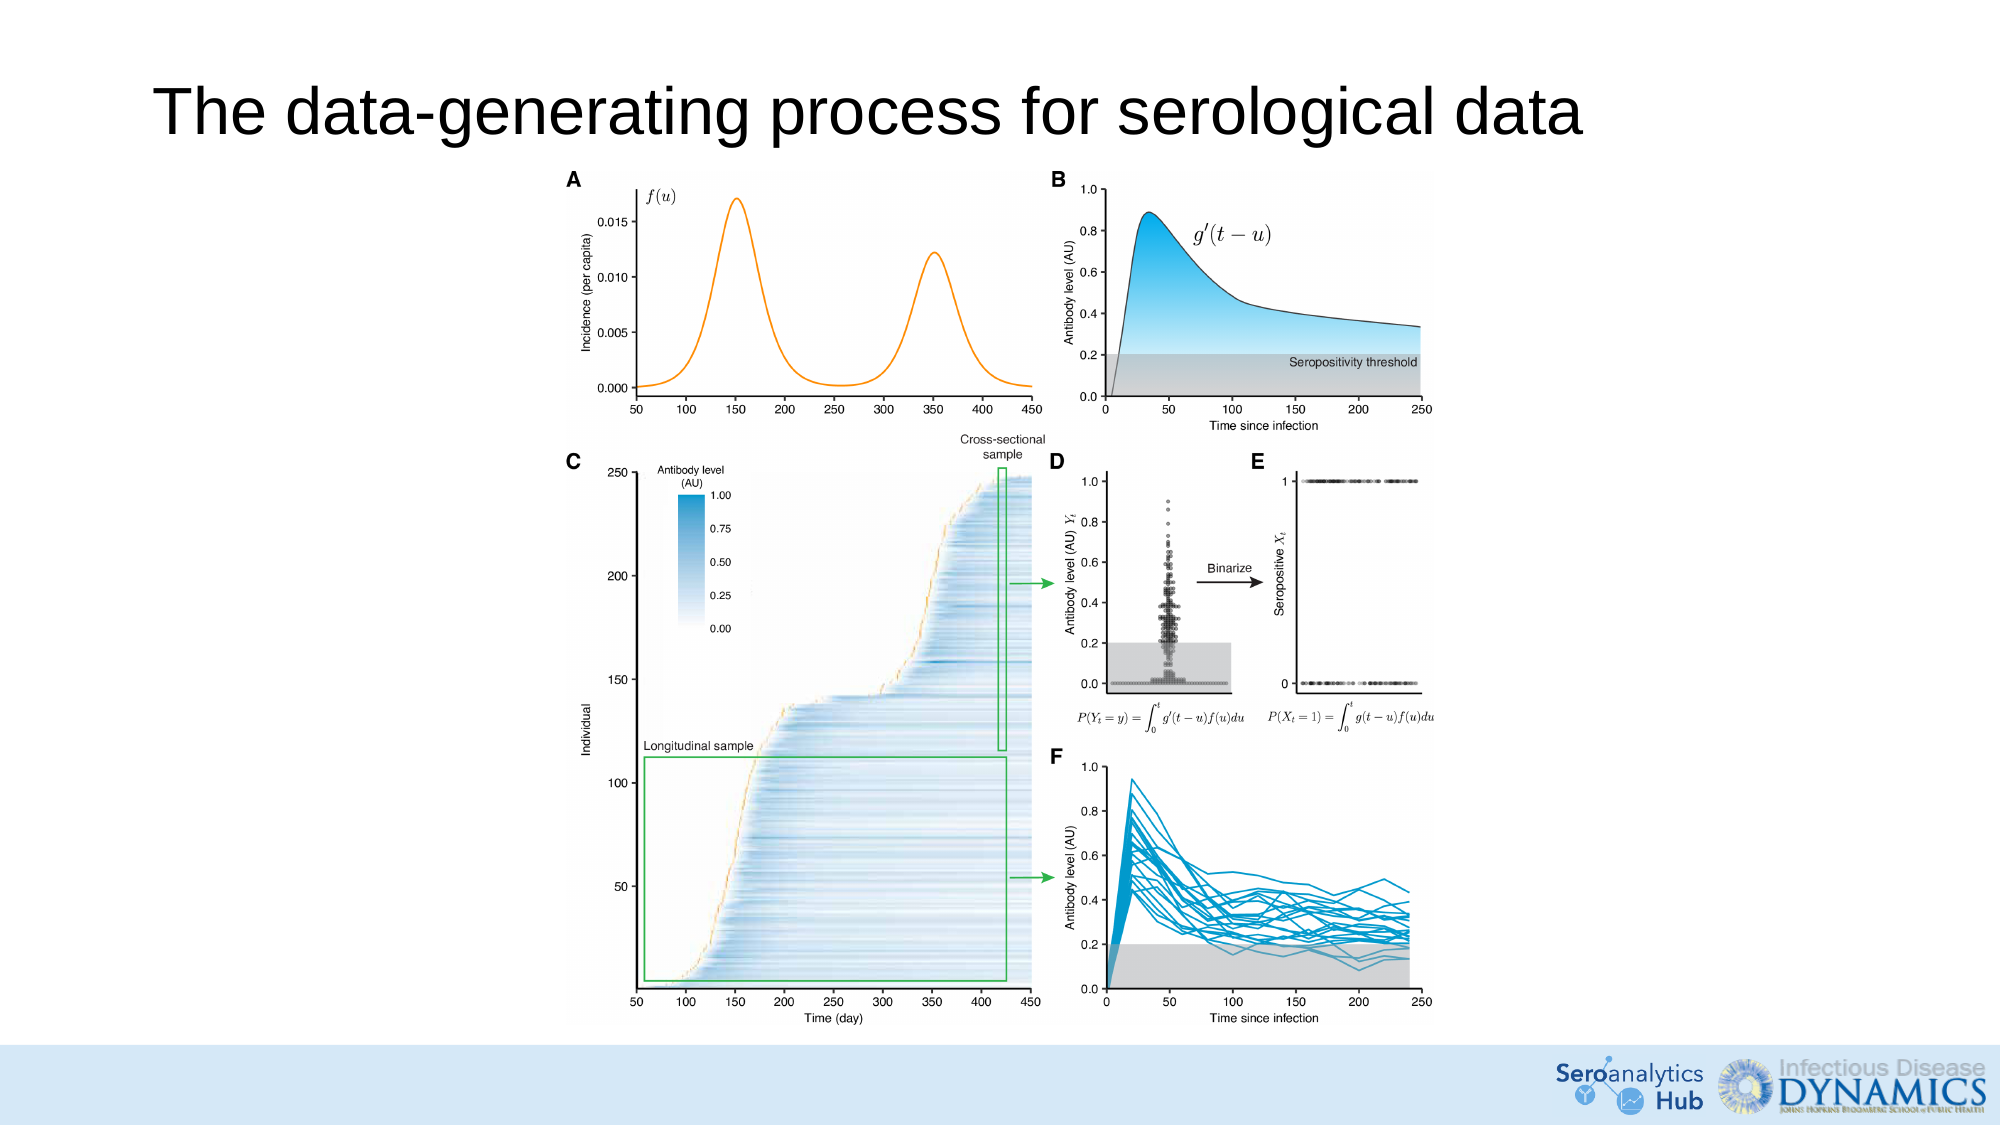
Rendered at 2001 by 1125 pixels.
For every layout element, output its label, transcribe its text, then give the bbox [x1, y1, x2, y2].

title The data-generating process for serological data [137, 54, 1863, 172]
picture [1719, 1059, 1986, 1115]
picture [565, 170, 1435, 1026]
